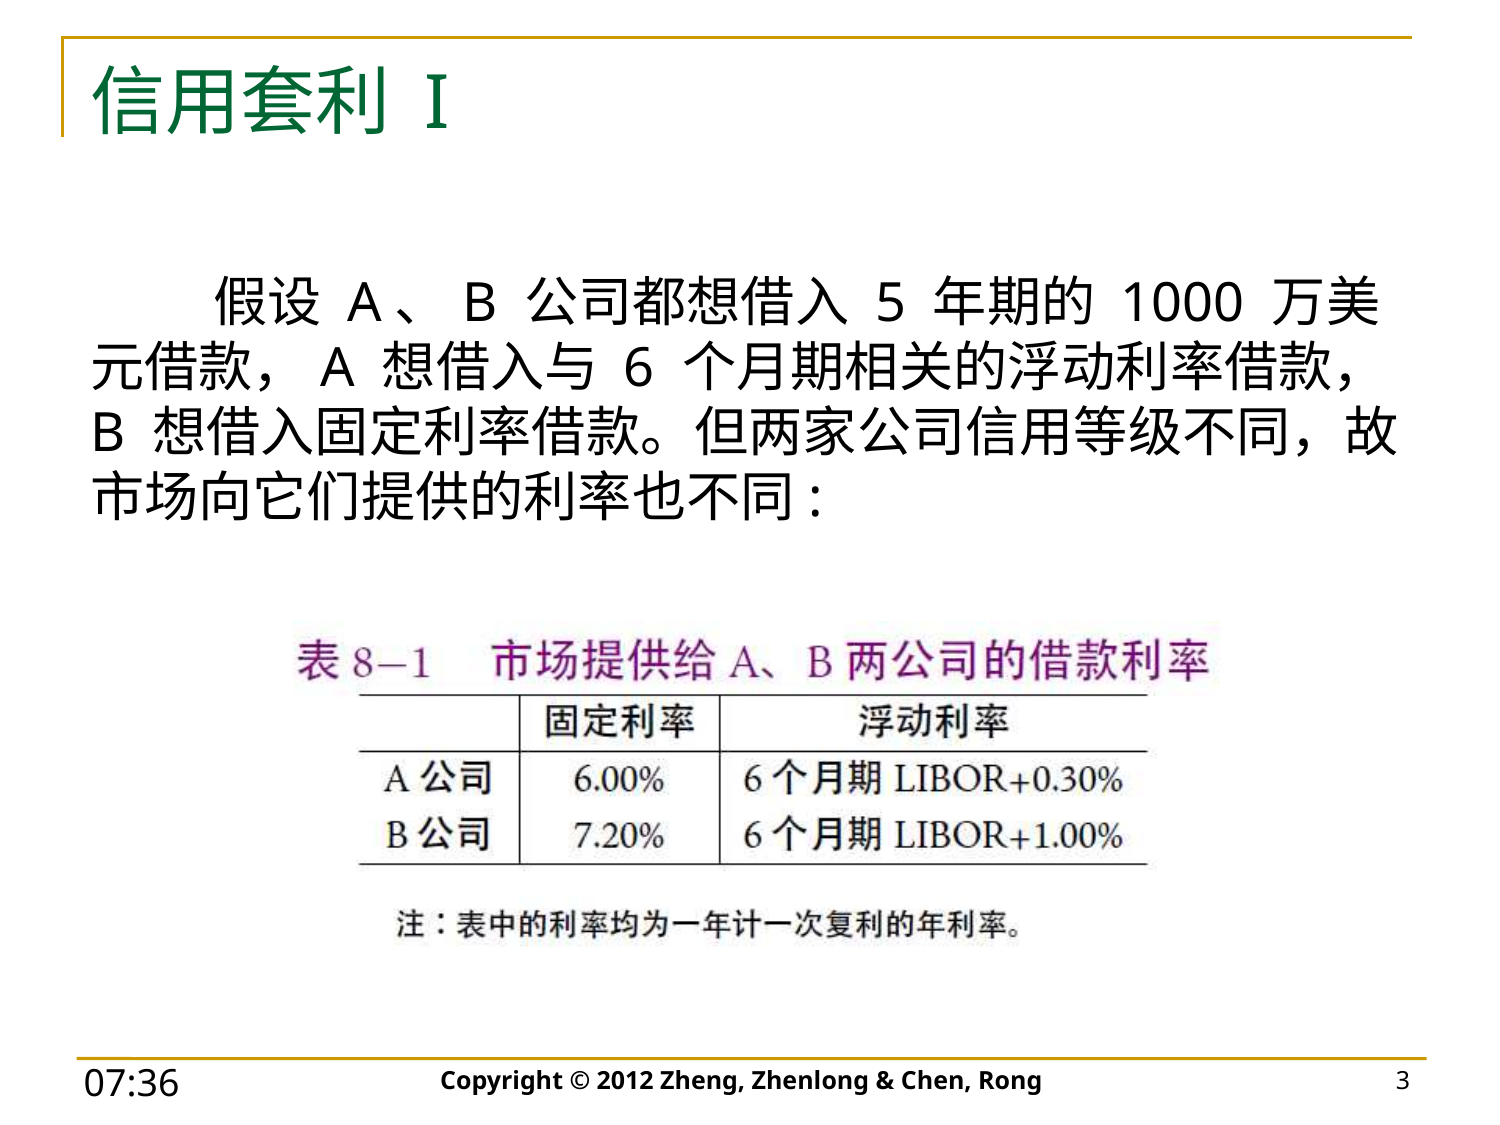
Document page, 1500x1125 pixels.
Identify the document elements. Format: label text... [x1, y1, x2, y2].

footer Copyright © 2012 Zheng, Zhenlong & Chen, Rong [296, 1030, 1074, 1107]
list 假设 A、B 公司都想借入 5 年期的 1000 万美元借款，A 想借入与 6 个月期相关的浮动利率借款，B 想借入固定利率借款。但两家公司信用等级不同，故市场向它们提供的利率也不同: [74, 184, 1426, 1006]
title 信用套利 I [74, 45, 1426, 184]
picture [269, 620, 1230, 956]
slide_number 3 [1074, 1030, 1426, 1107]
